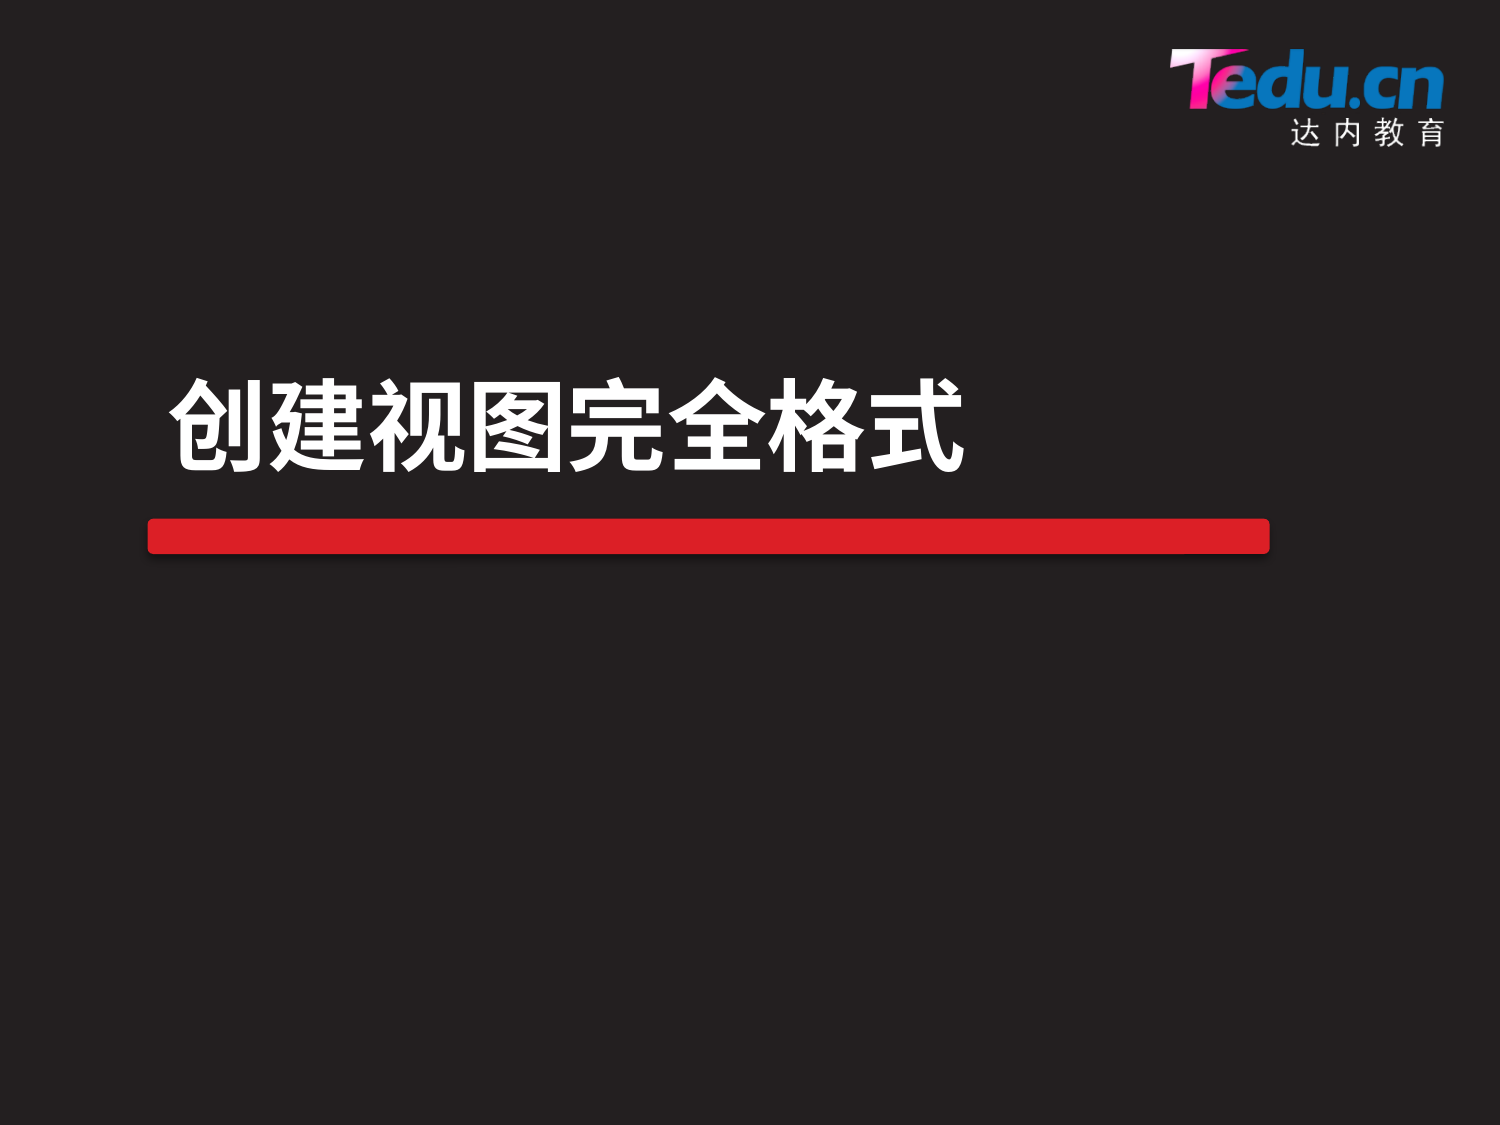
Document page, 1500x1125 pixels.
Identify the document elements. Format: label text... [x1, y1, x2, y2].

title 创建视图完全格式 [152, 338, 1266, 510]
picture [1157, 35, 1459, 162]
